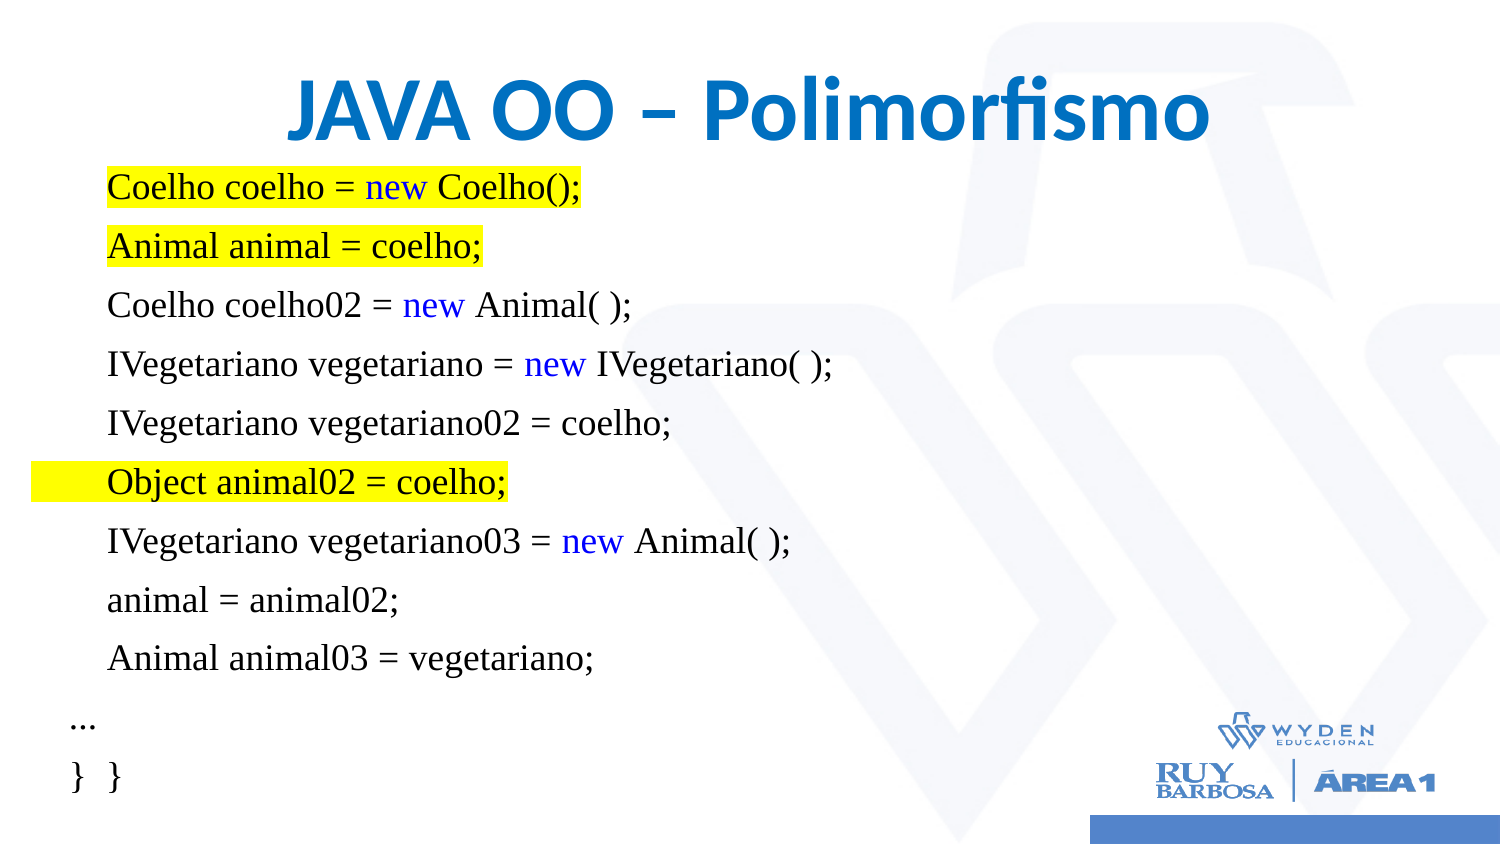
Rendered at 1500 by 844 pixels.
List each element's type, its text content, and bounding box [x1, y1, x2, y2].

list Coelho coelho = new Coelho(); Animal animal = coelho; Coelho coelho02 = new Animal( ); IVegetariano vegetariano = new IVegetariano( ); IVegetariano vegetariano02 = coelho; Object animal02 = coelho; IVegetariano vegetariano03 = new Animal( ); animal = animal02; Animal animal03 = vegetariano; ... } } [22, 169, 1479, 811]
title JAVA OO – Polimorfismo [74, 33, 1426, 169]
picture [0, 0, 1500, 844]
